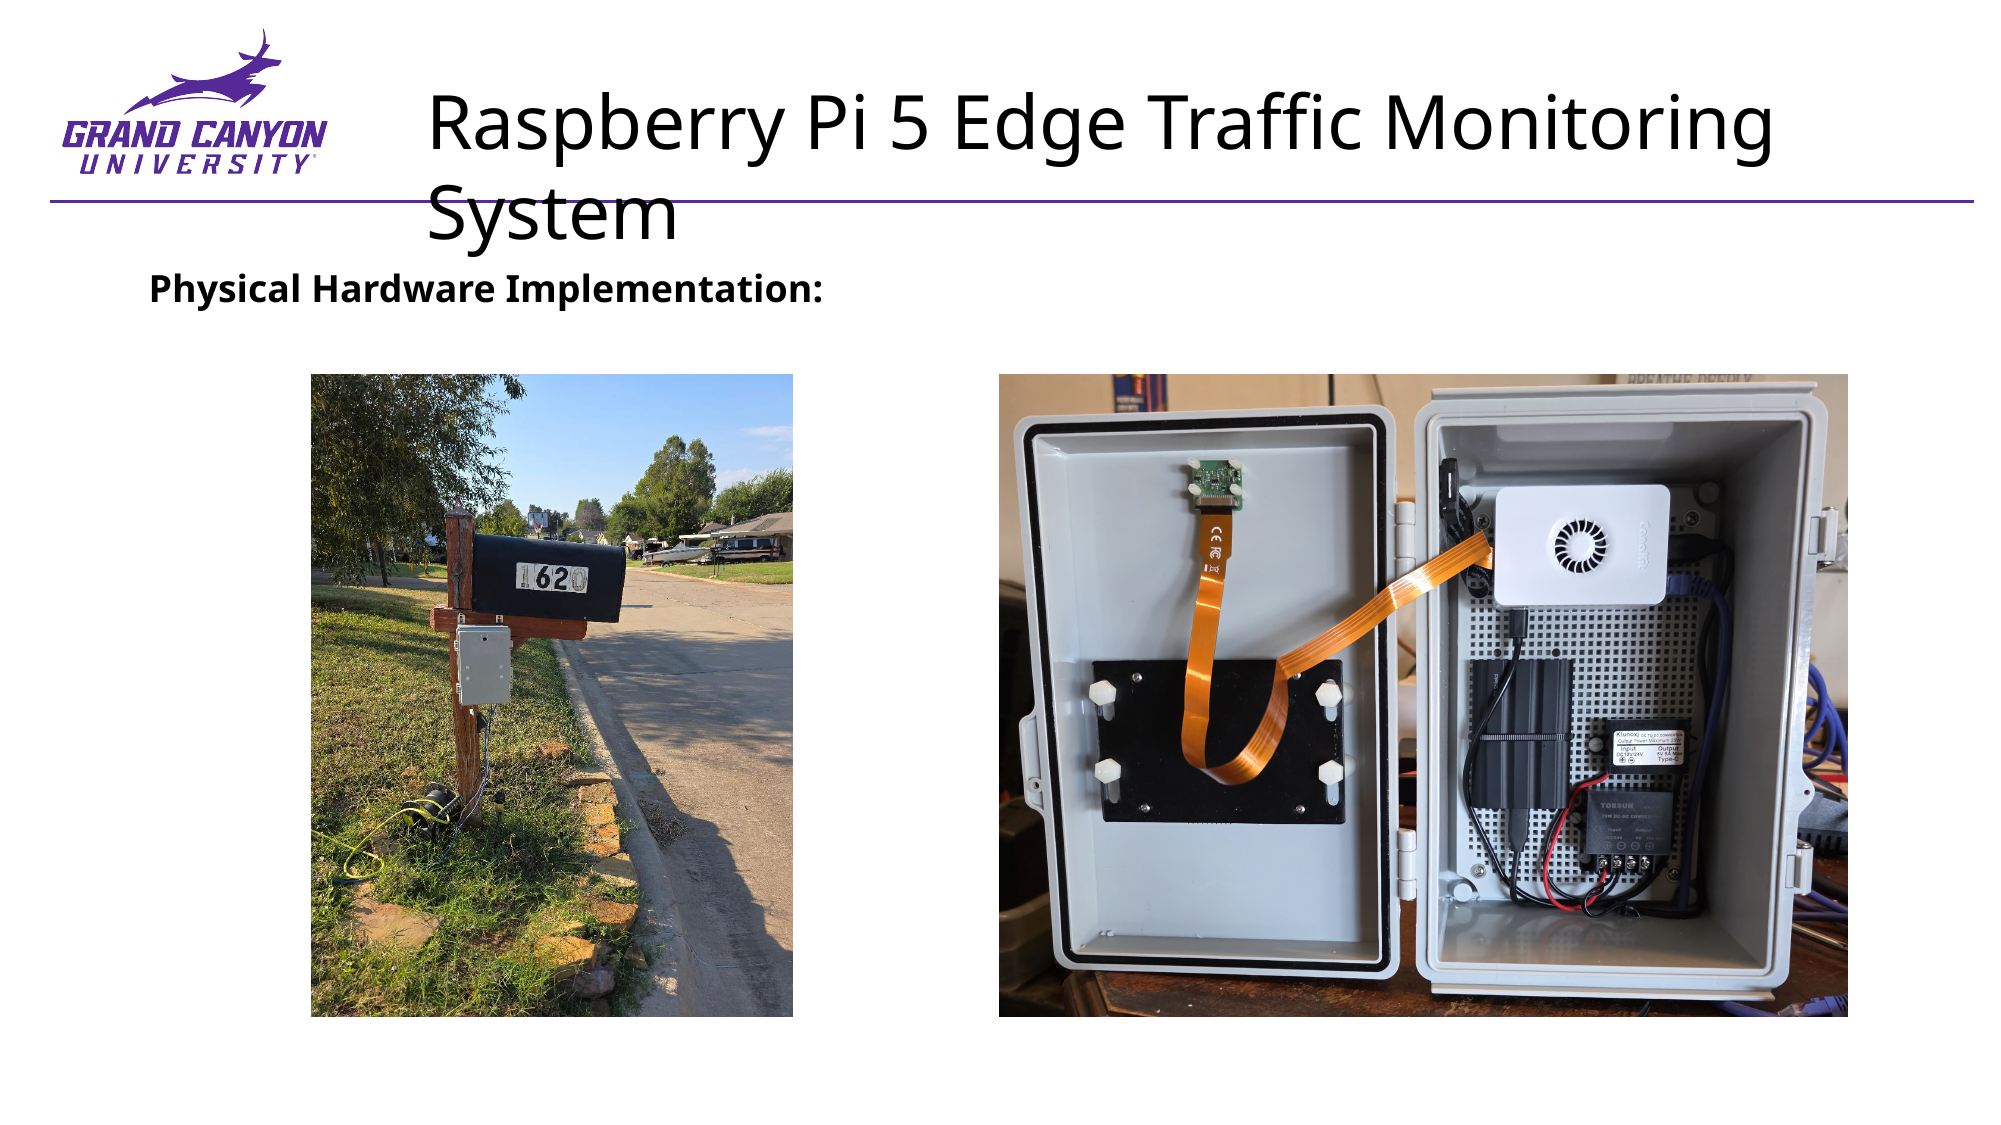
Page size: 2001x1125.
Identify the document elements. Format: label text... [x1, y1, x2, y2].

text_box Raspberry Pi 5 Edge Traffic Monitoring System [411, 203, 1957, 263]
text_box Raspberry Pi 5 Edge Traffic Monitoring System [411, 67, 1957, 201]
picture [62, 27, 328, 175]
picture [310, 373, 794, 1017]
text_box Physical Hardware Implementation: [133, 257, 1799, 318]
picture [999, 373, 1849, 1017]
